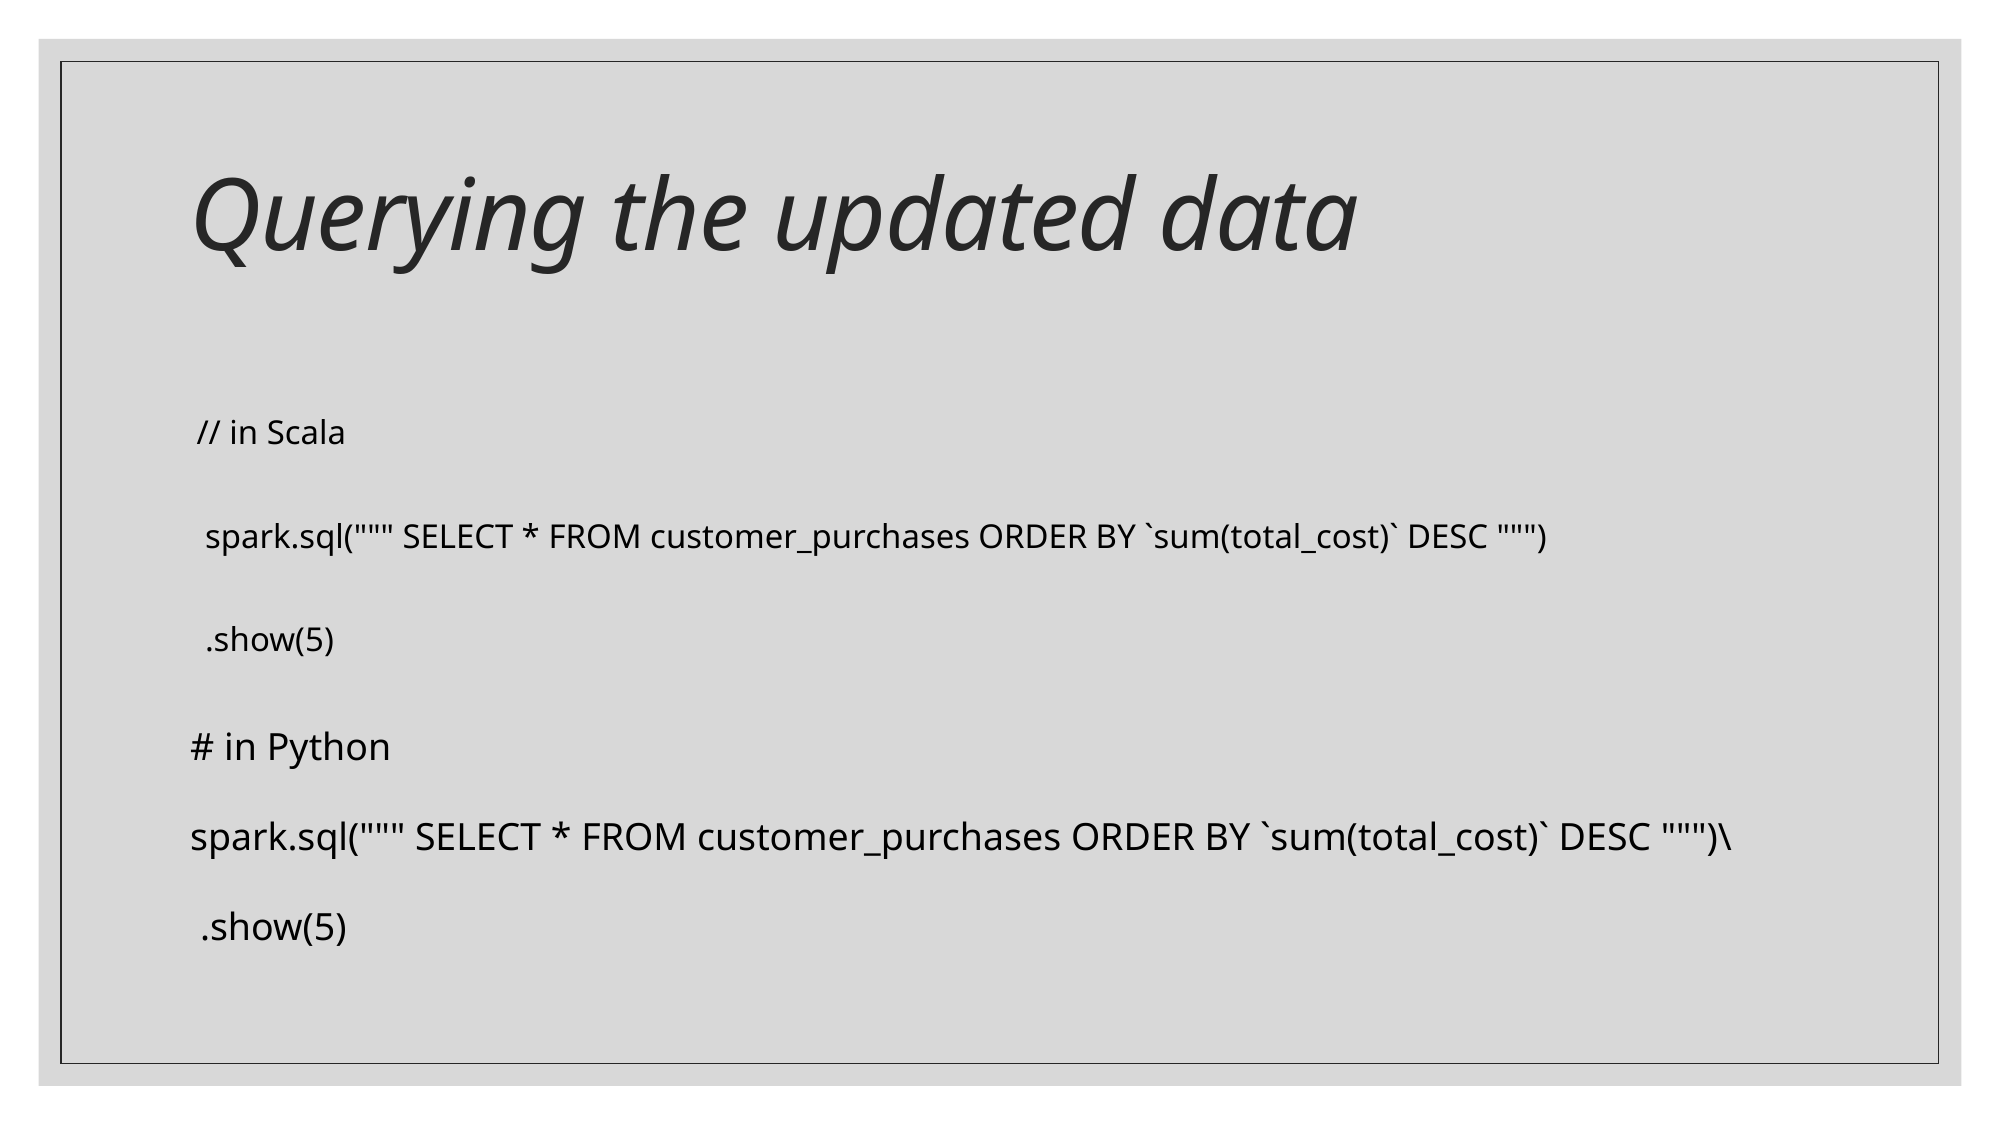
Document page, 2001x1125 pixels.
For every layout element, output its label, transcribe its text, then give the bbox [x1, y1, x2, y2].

text_box # in Python spark.sql(""" SELECT * FROM customer_purchases ORDER BY `sum(total_cost)` DESC """)\ .show(5) [175, 670, 1825, 956]
title Querying the updated data [174, 105, 1825, 331]
list // in Scala spark.sql(""" SELECT * FROM customer_purchases ORDER BY `sum(total_cost)` DESC """) .show(5) [181, 357, 1732, 670]
